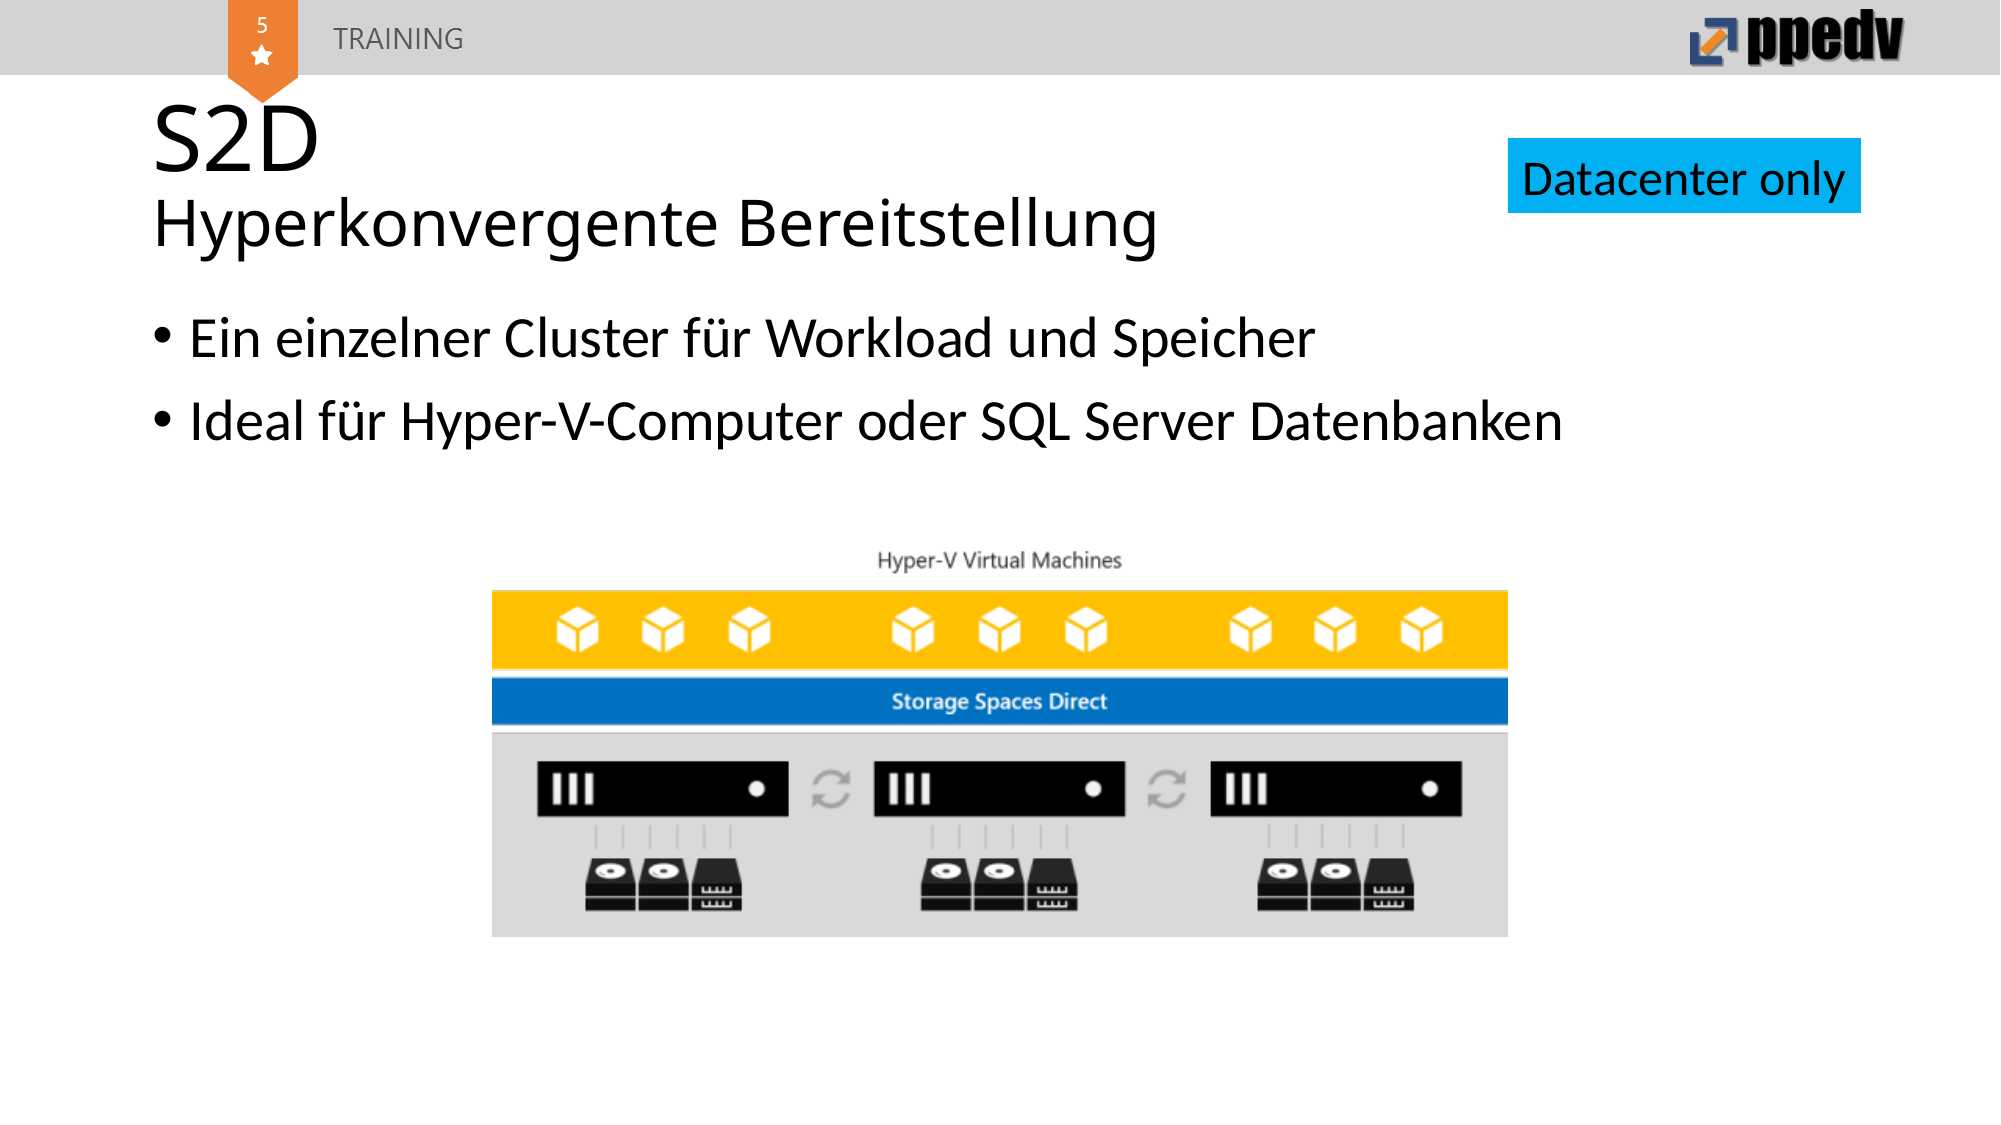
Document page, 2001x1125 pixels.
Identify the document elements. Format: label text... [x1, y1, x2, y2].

picture [0, 0, 2000, 104]
text_box Datacenter only [1507, 138, 1861, 213]
list Ein einzelner Cluster für Workload und Speicher Ideal für Hyper-V-Computer oder SQL Server Datenbanken [137, 299, 1863, 1014]
title S2D Hyperkonvergente Bereitstellung [137, 75, 1863, 278]
picture [492, 539, 1508, 937]
